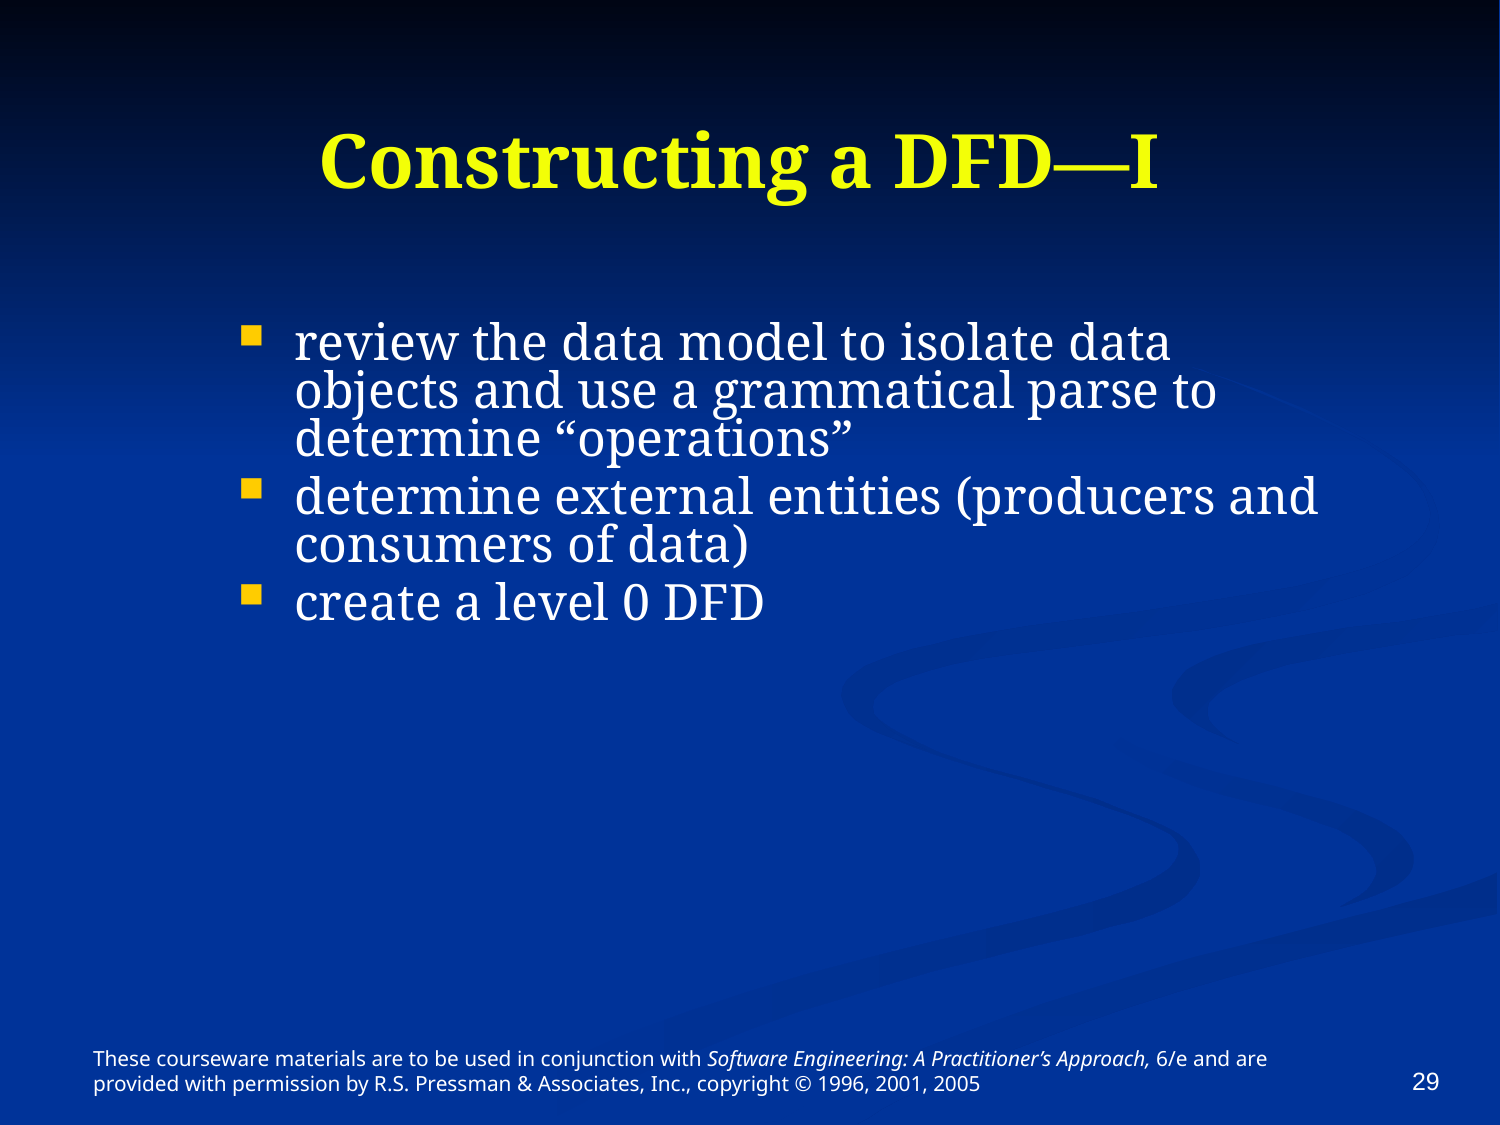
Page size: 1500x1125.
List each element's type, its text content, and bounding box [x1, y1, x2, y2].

slide_number 29 [1351, 1025, 1456, 1103]
list review the data model to isolate data objects and use a grammatical parse to determine “operations” determine external entities (producers and consumers of data) create a level 0 DFD [223, 314, 1366, 794]
title Constructing a DFD—I [208, 53, 1271, 265]
footer These courseware materials are to be used in conjunction with Software Engineering: A Practitioner’s Approach, 6/e and are provided with permission by R.S. Pressman & Associates, Inc., copyright © 1996, 2001, 2005 [78, 1025, 1342, 1103]
